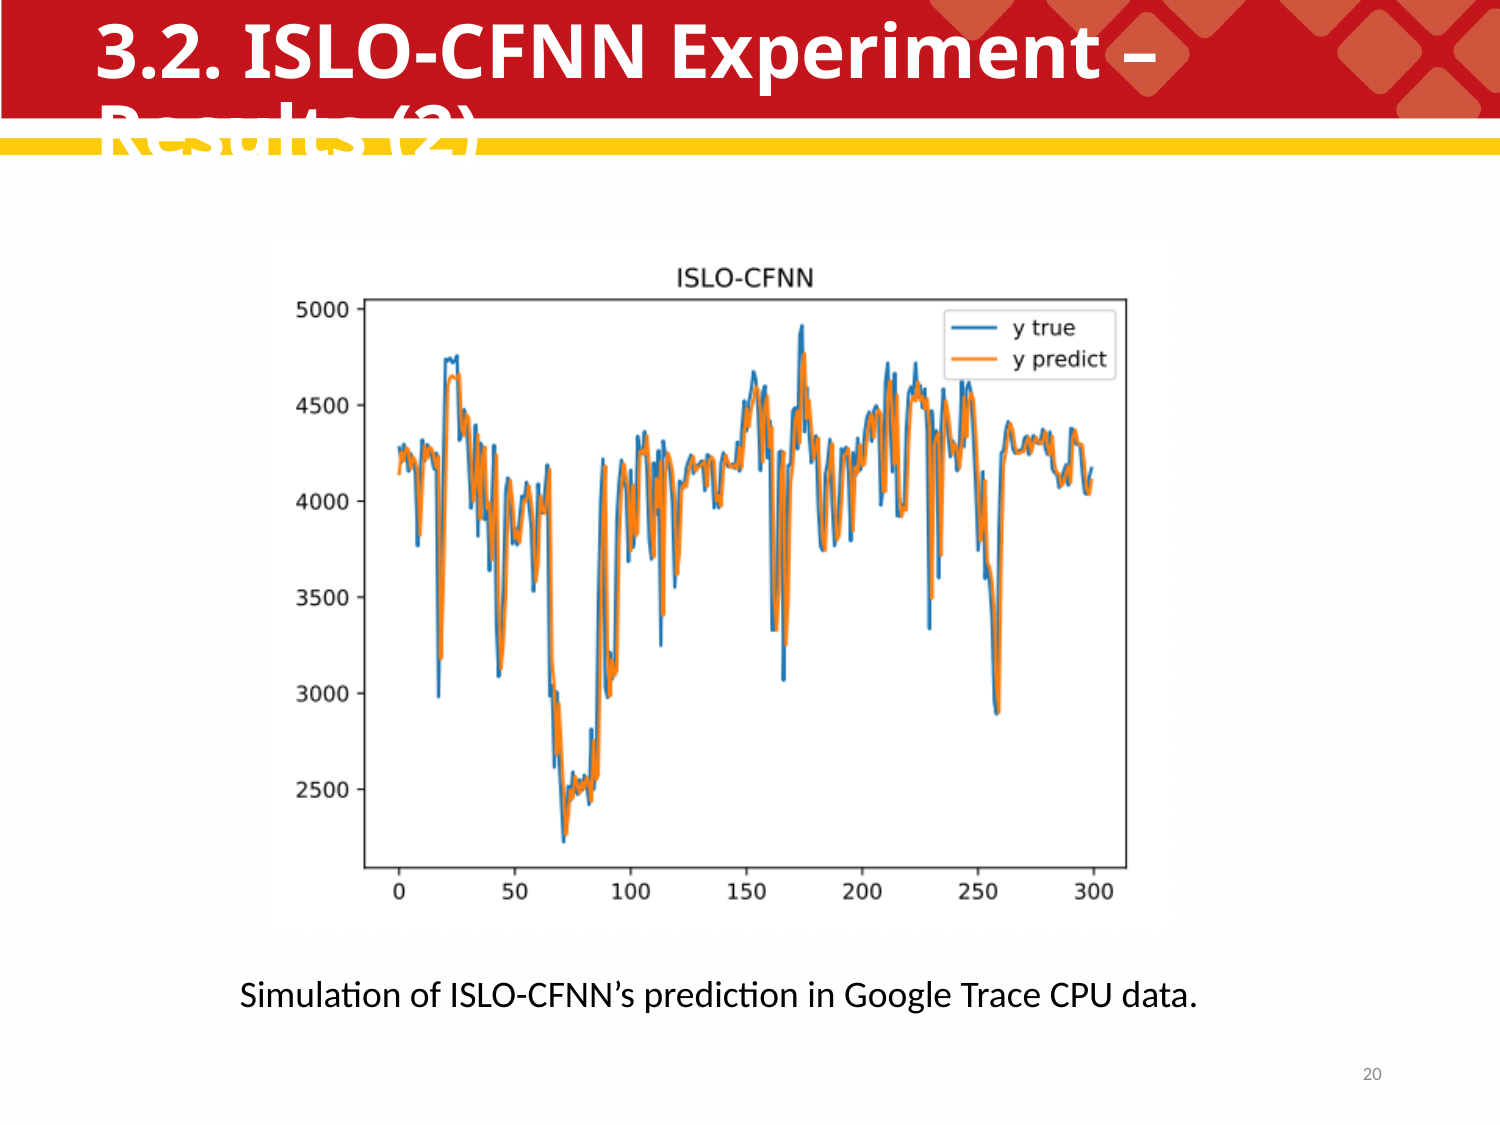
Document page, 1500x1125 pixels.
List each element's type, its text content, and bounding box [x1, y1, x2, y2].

picture [0, 0, 1500, 1125]
slide_number 20 [1059, 1042, 1397, 1103]
title 3.2. ISLO-CFNN Experiment – Results (2) [80, 0, 1397, 204]
text_box Simulation of ISLO-CFNN’s prediction in Google Trace CPU data. [224, 962, 1334, 1023]
